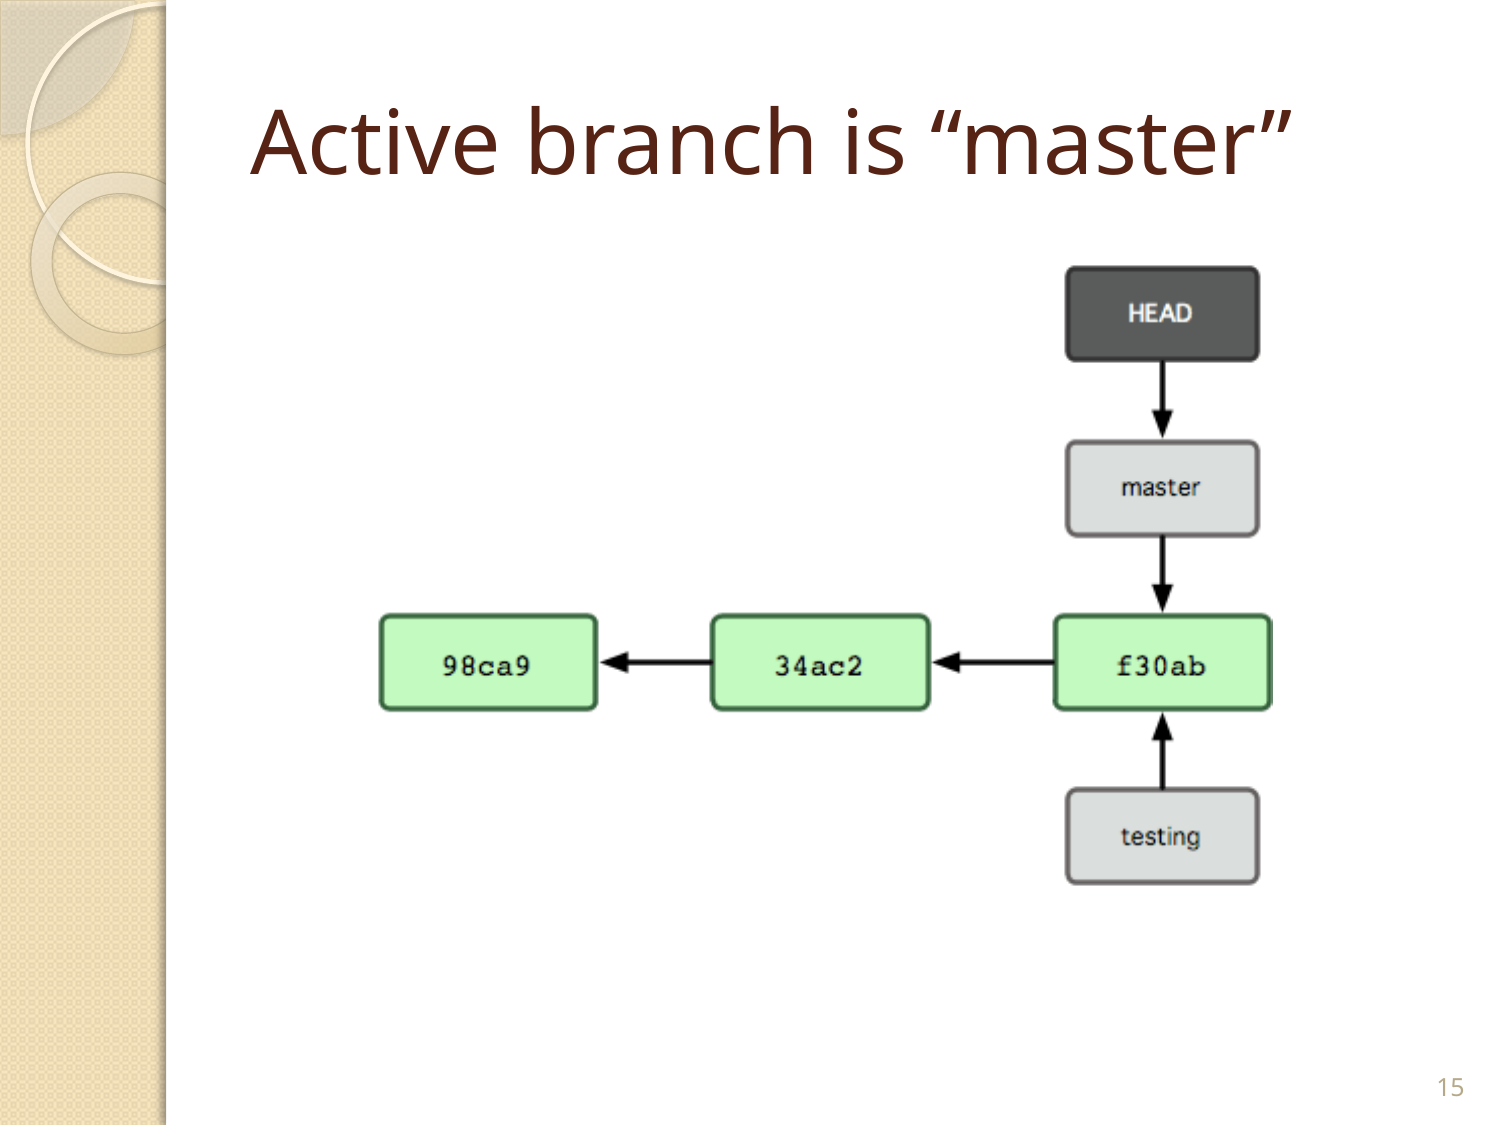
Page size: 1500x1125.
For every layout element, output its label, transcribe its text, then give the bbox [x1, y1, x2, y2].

title Active branch is “master” [235, 45, 1466, 233]
slide_number 15 [1413, 1034, 1488, 1113]
picture [374, 262, 1273, 888]
